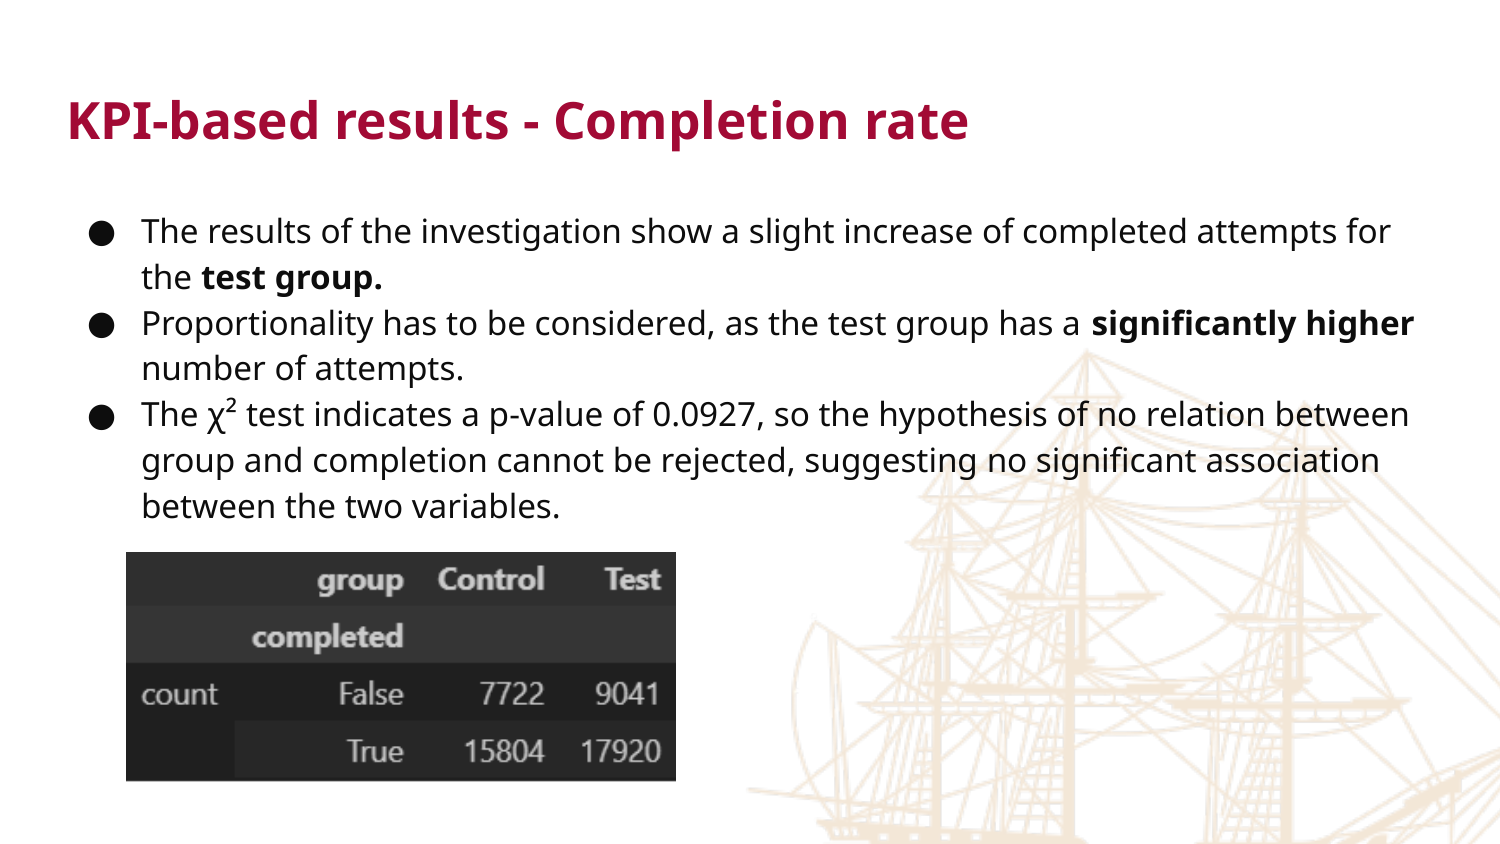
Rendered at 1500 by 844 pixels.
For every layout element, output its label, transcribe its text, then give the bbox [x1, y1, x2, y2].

list The results of the investigation show a slight increase of completed attempts for the test group. Proportionality has to be considered, as the test group has a significantly higher number of attempts. The χ² test indicates a p-value of 0.0927, so the hypothesis of no relation between group and completion cannot be rejected, suggesting no significant association between the two variables. [51, 189, 1449, 750]
title KPI-based results - Completion rate [51, 72, 1449, 167]
picture [738, 340, 1500, 844]
picture [126, 552, 677, 785]
